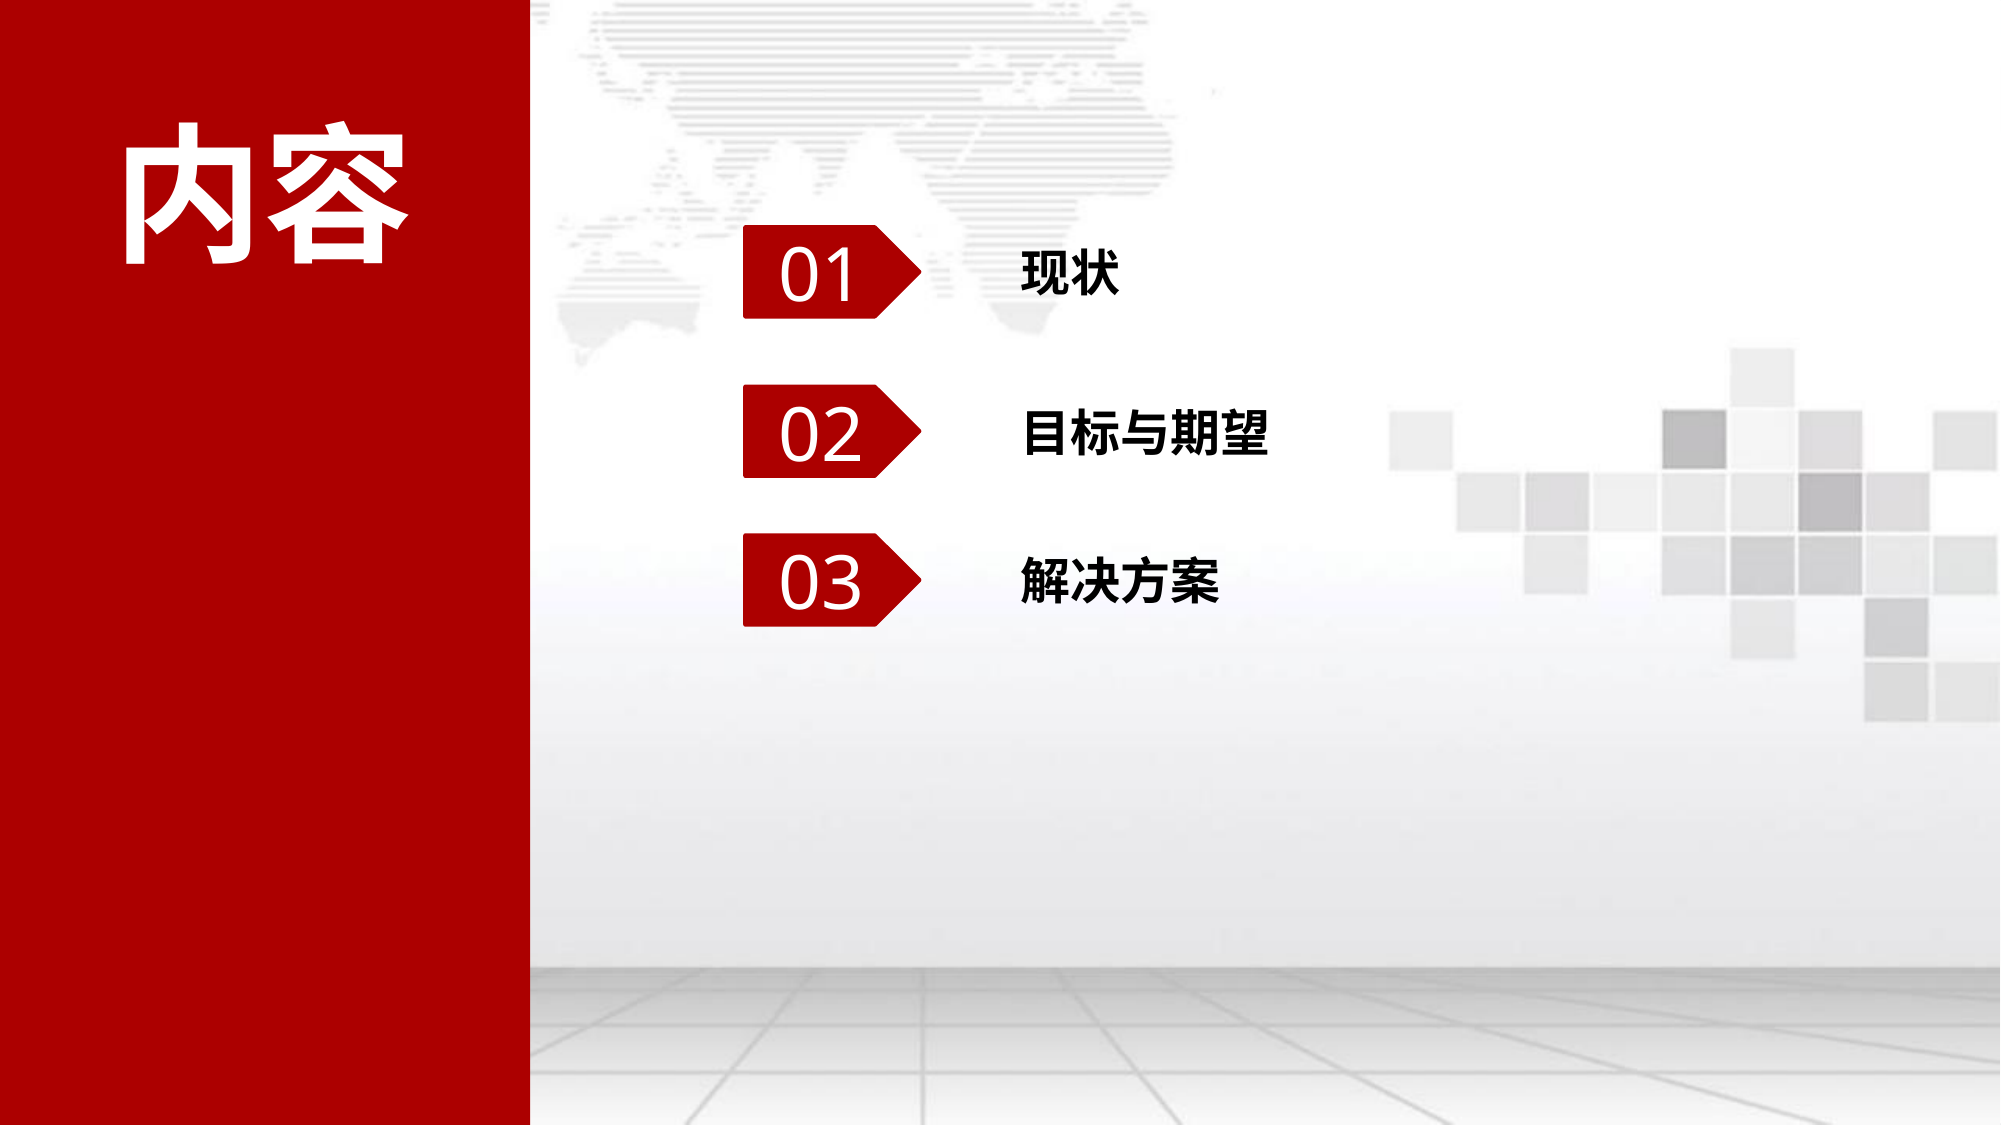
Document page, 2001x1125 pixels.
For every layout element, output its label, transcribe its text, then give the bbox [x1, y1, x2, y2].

text_box 现状 [998, 230, 1414, 314]
text_box 02 [743, 384, 922, 478]
text_box 01 [743, 225, 922, 319]
text_box 03 [743, 533, 922, 627]
text_box 解决方案 [998, 538, 1414, 622]
text_box 目标与期望 [998, 389, 1414, 473]
picture [531, 0, 2001, 1125]
